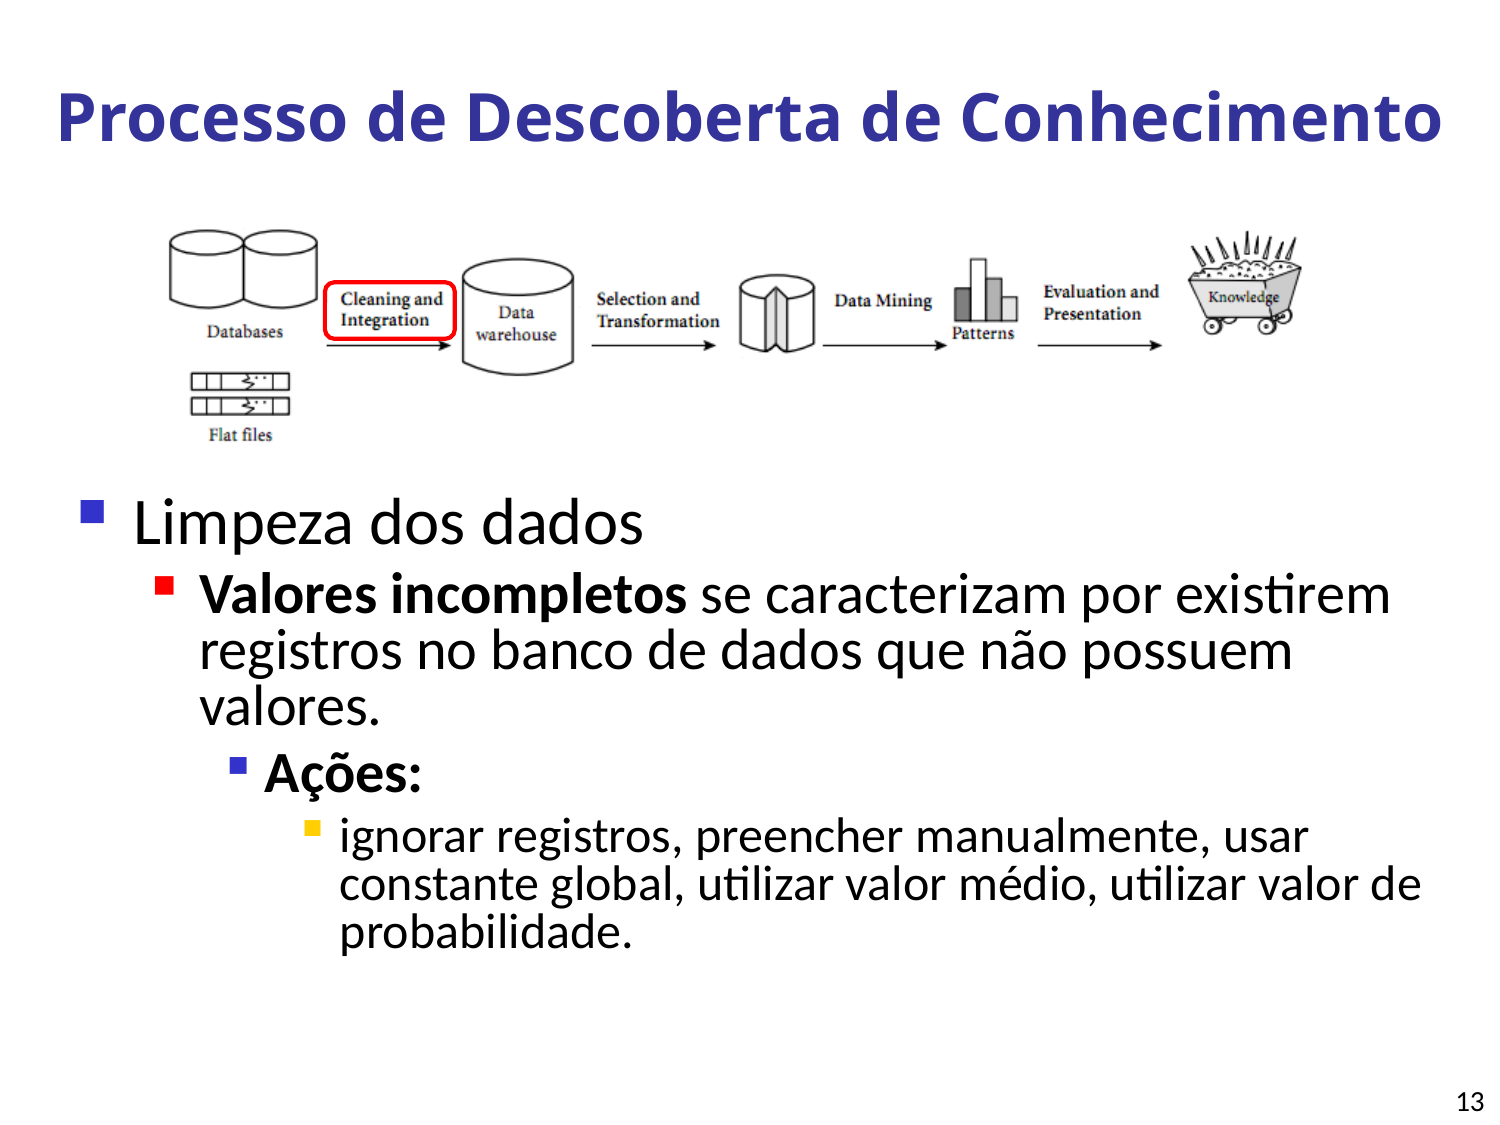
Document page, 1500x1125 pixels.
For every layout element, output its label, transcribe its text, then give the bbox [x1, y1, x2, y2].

title Processo de Descoberta de Conhecimento [0, 37, 1500, 163]
list Limpeza dos dados Valores incompletos se caracterizam por existirem registros no banco de dados que não possuem valores. Ações: ignorar registros, preencher manualmente, usar constante global, utilizar valor médio, utilizar valor de probabilidade. [62, 237, 1450, 1075]
slide_number 13 [1412, 1049, 1500, 1125]
picture [162, 218, 1309, 451]
